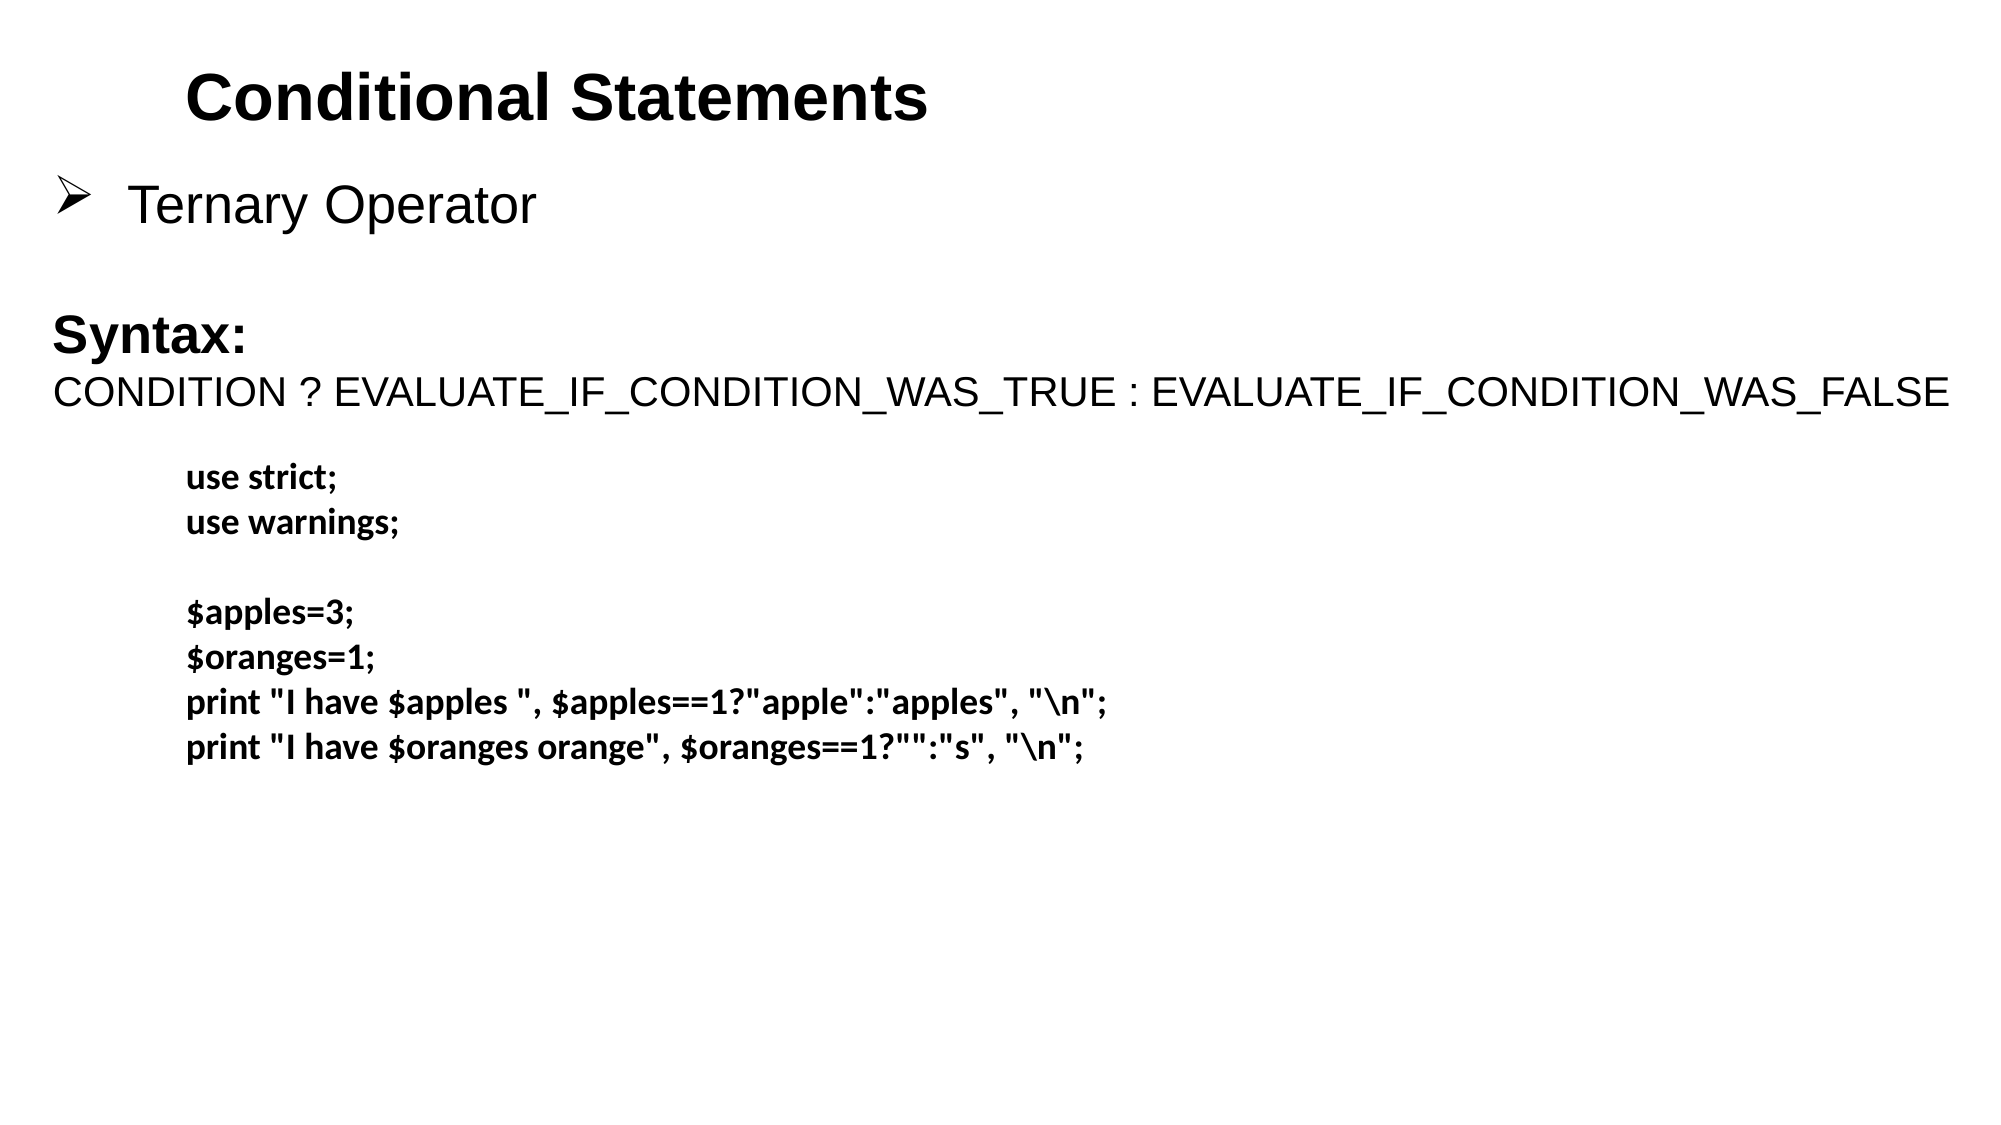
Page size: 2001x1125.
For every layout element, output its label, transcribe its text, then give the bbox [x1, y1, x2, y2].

text_box Conditional Statements [170, 46, 1035, 142]
text_box use strict; use warnings; $apples=3; $oranges=1; print "I have $apples ", $apples==1?"apple":"apples", "\n"; print "I have $oranges orange", $oranges==1?"":"s", "\n"; [171, 444, 1586, 774]
text_box Ternary Operator Syntax: CONDITION ? EVALUATE_IF_CONDITION_WAS_TRUE : EVALUATE_IF_CONDITION_WAS_FALSE [38, 162, 2000, 422]
